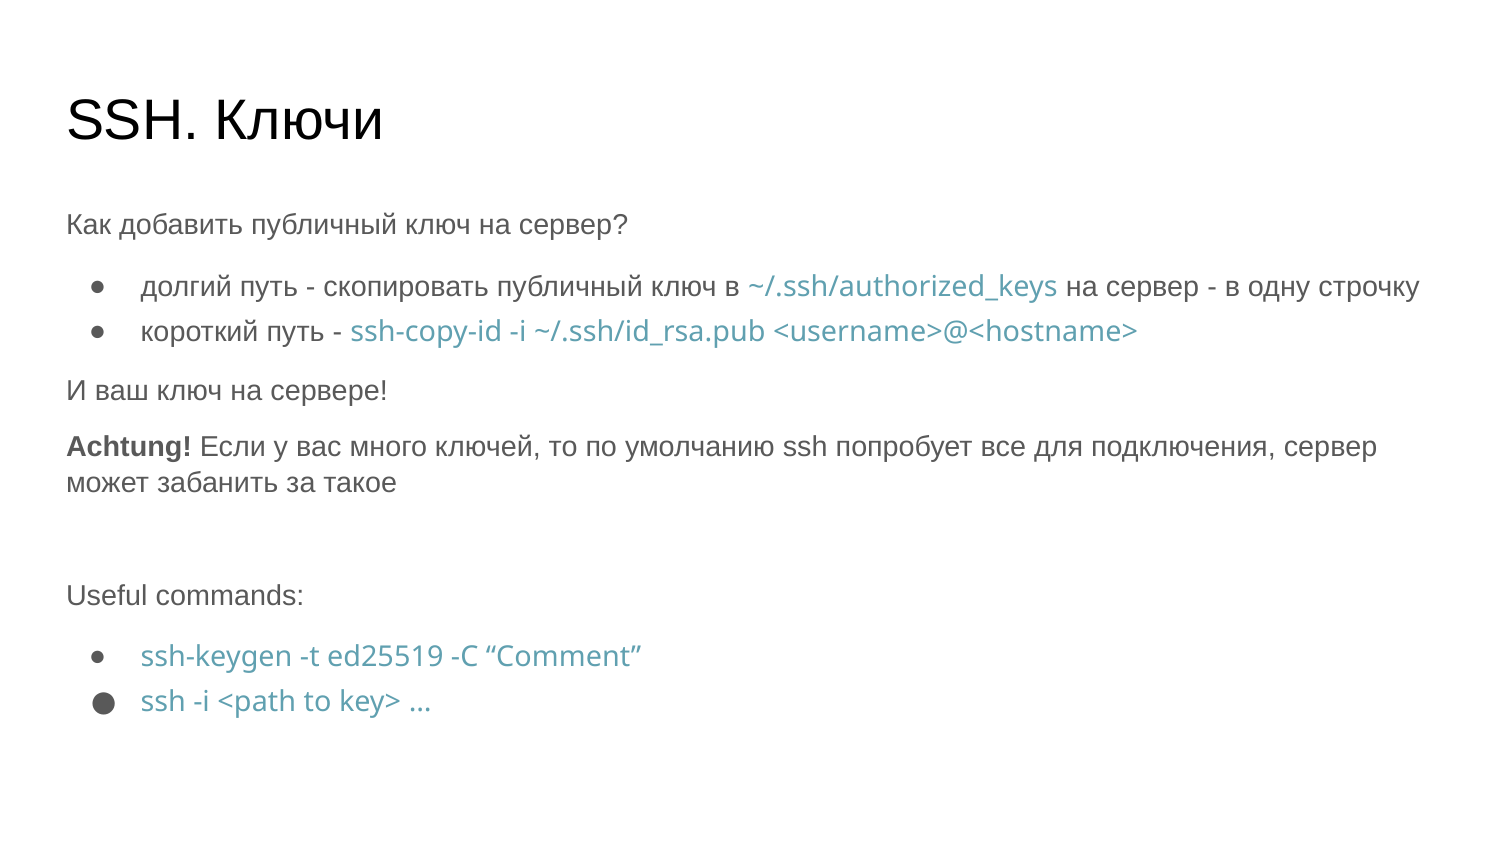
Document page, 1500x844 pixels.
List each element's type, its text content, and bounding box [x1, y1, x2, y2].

title SSH. Ключи [51, 72, 1449, 167]
list Как добавить публичный ключ на сервер? долгий путь - скопировать публичный ключ в ~/.ssh/authorized_keys на сервер - в одну строчку короткий путь - ssh-copy-id -i ~/.ssh/id_rsa.pub <username>@<hostname> И ваш ключ на сервере! Achtung! Если у вас много ключей, то по умолчанию ssh попробует все для подключения, сервер может забанить за такое Useful commands: ssh-keygen -t ed25519 -C “Comment” ssh -i <path to key> … [51, 189, 1449, 750]
